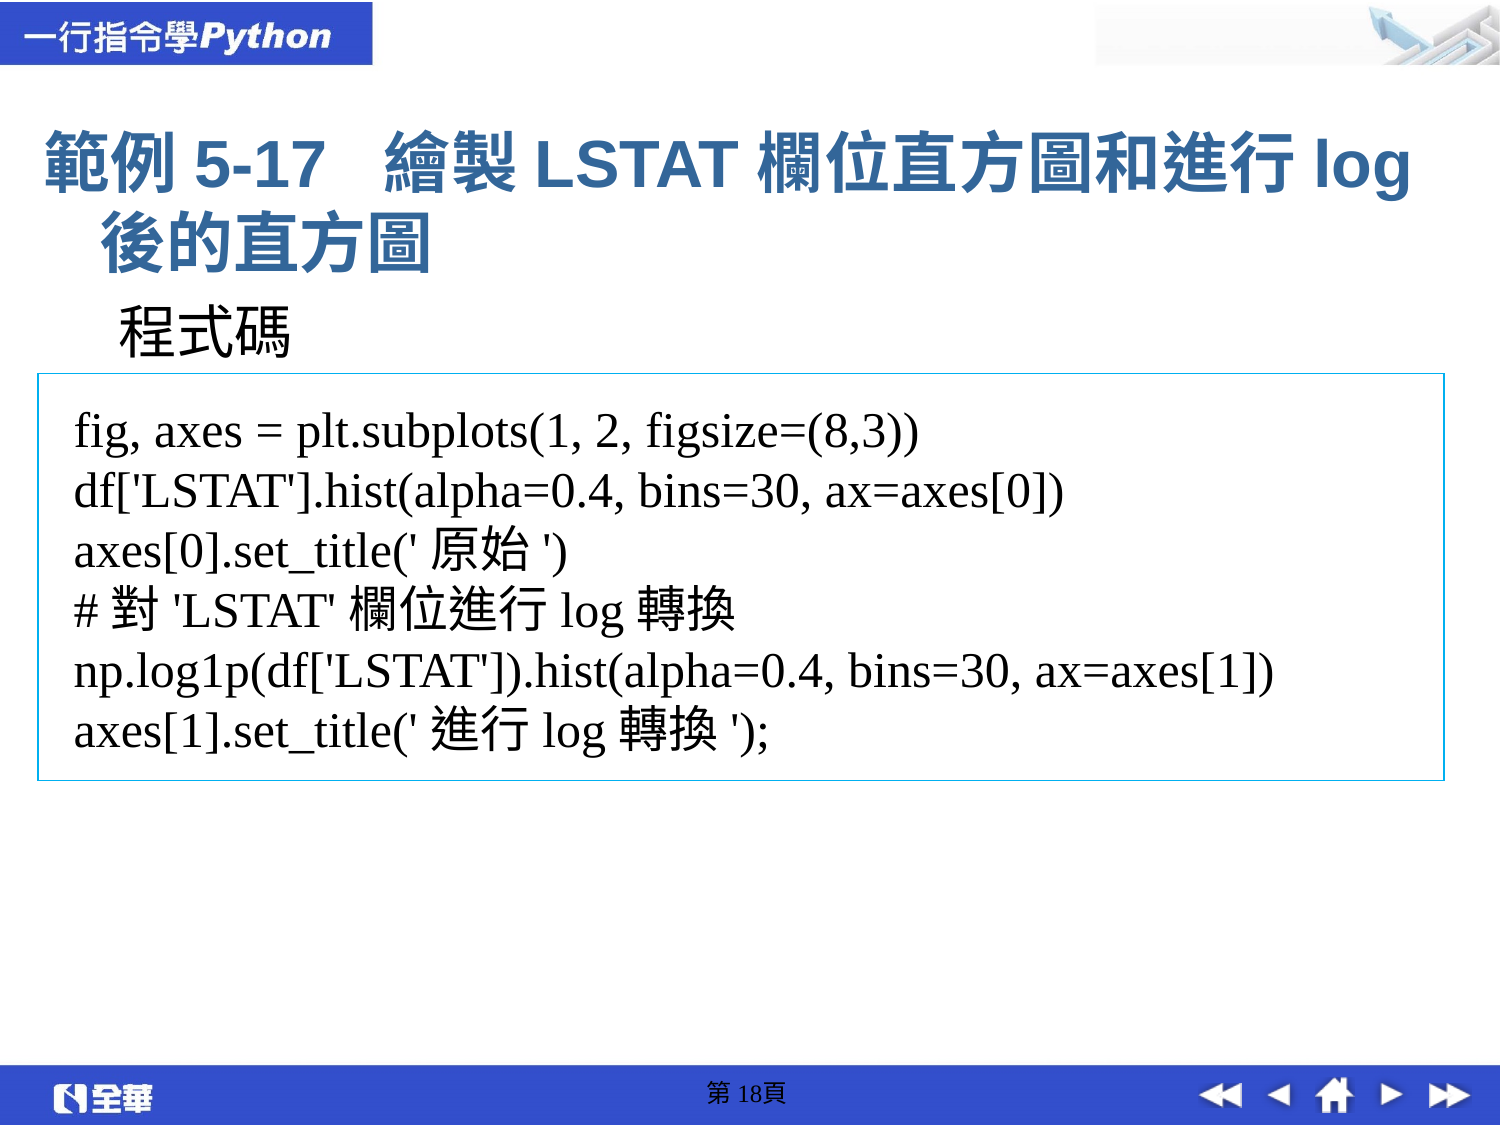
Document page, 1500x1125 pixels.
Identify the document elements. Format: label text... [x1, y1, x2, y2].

picture [0, 2, 1500, 1125]
text_box fig, axes = plt.subplots(1, 2, figsize=(8,3)) df['LSTAT'].hist(alpha=0.4, bins=30, ax=axes[0]) axes[0].set_title('原始') #對'LSTAT'欄位進行log轉換 np.log1p(df['LSTAT']).hist(alpha=0.4, bins=30, ax=axes[1]) axes[1].set_title('進行log轉換'); [38, 373, 1444, 781]
list 範例5-17 繪製LSTAT欄位直方圖和進行log後的直方圖 程式碼 [28, 113, 1445, 1000]
